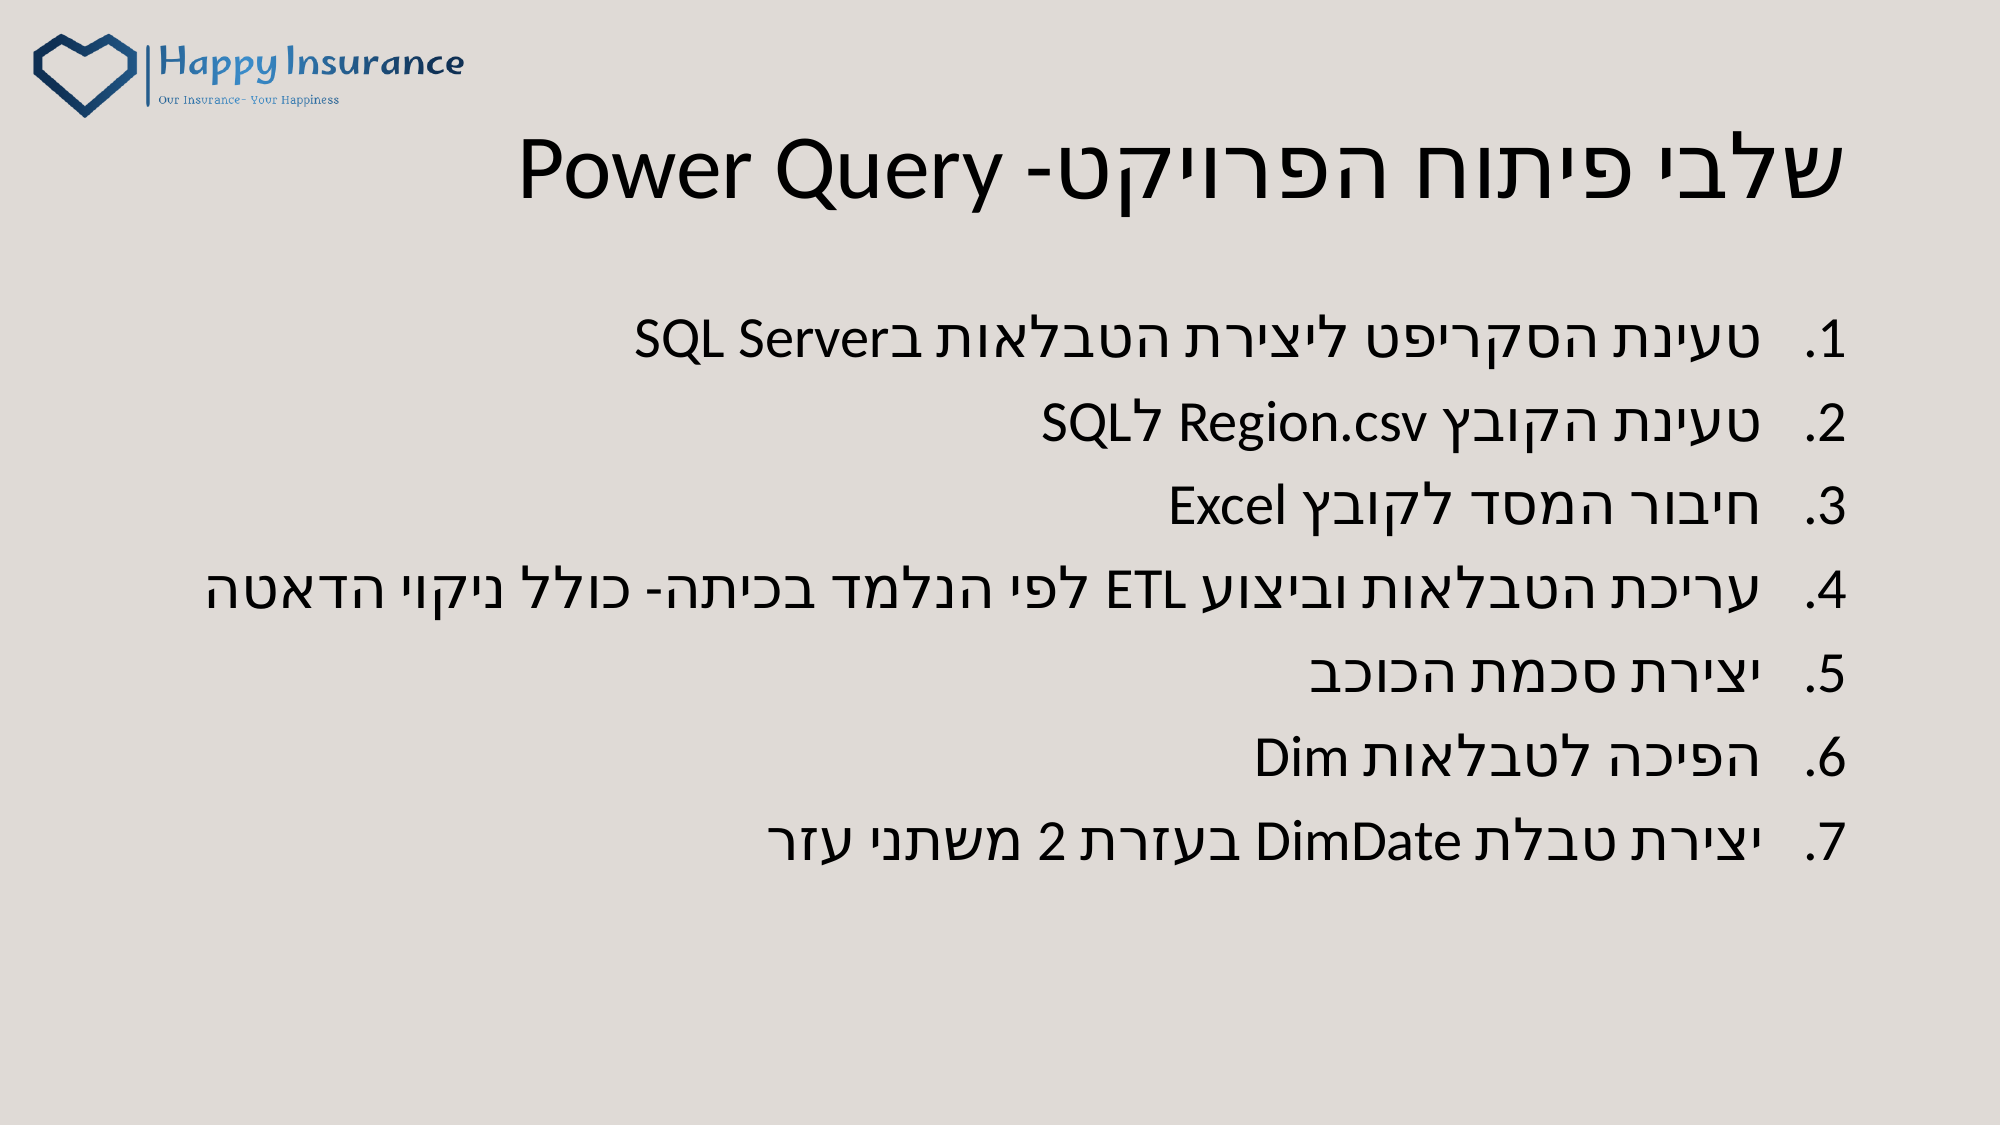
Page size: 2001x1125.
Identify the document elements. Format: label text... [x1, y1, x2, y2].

picture [21, 0, 479, 135]
list טעינת הסקריפט ליצירת הטבלאות בSQL Server טעינת הקובץ Region.csv לSQL חיבור המסד לקובץ Excel עריכת הטבלאות וביצוע ETL לפי הנלמד בכיתה- כולל ניקוי הדאטה יצירת סכמת הכוכב הפיכה לטבלאות Dim יצירת טבלת DimDate בעזרת 2 משתני עזר [137, 299, 1863, 1014]
title שלבי פיתוח הפרויקט- Power Query [137, 59, 1863, 278]
